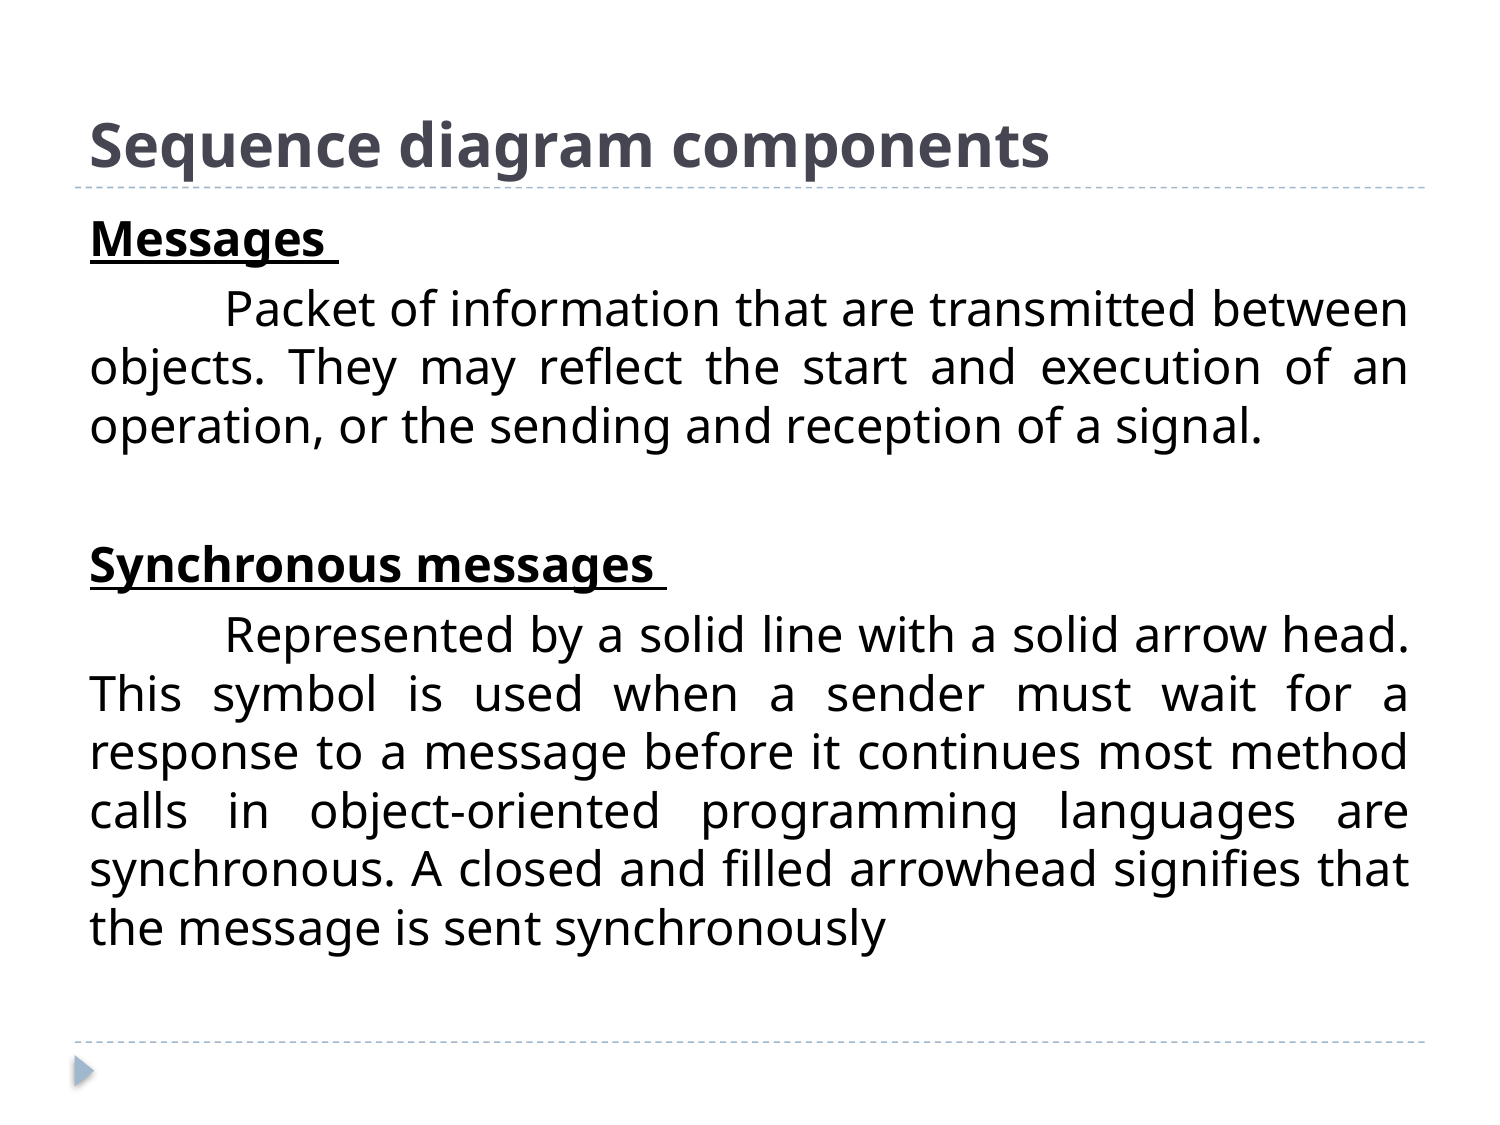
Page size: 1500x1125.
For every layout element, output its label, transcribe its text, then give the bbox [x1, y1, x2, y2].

title Sequence diagram components [75, 24, 1425, 188]
list Messages Packet of information that are transmitted between objects. They may reflect the start and execution of an operation, or the sending and reception of a signal. Synchronous messages Represented by a solid line with a solid arrow head. This symbol is used when a sender must wait for a response to a message before it continues most method calls in object-oriented programming languages are synchronous. A closed and filled arrowhead signifies that the message is sent synchronously [75, 200, 1425, 1010]
